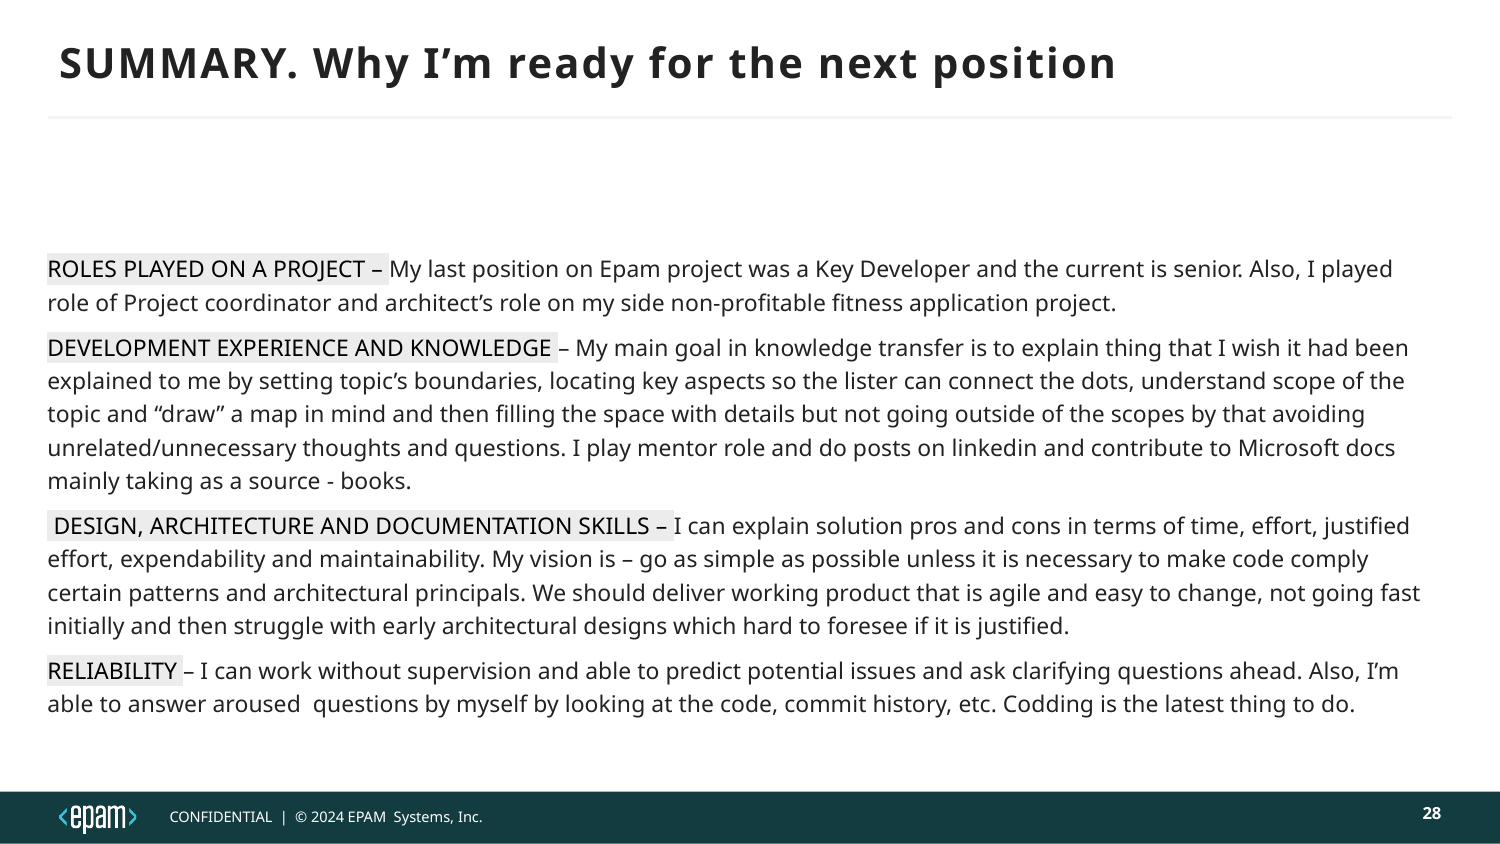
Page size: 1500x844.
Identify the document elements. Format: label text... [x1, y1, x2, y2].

title SUMMARY. Why I’m ready for the next position [59, 37, 1442, 87]
list ROLES PLAYED ON A PROJECT – My last position on Epam project was a Key Developer and the current is senior. Also, I played role of Project coordinator and architect’s role on my side non-profitable fitness application project. DEVELOPMENT EXPERIENCE AND KNOWLEDGE – My main goal in knowledge transfer is to explain thing that I wish it had been explained to me by setting topic’s boundaries, locating key aspects so the lister can connect the dots, understand scope of the topic and “draw” a map in mind and then filling the space with details but not going outside of the scopes by that avoiding unrelated/unnecessary thoughts and questions. I play mentor role and do posts on linkedin and contribute to Microsoft docs mainly taking as a source - books. DESIGN, ARCHITECTURE AND DOCUMENTATION SKILLS – I can explain solution pros and cons in terms of time, effort, justified effort, expendability and maintainability. My vision is – go as simple as possible unless it is necessary to make code comply certain patterns and architectural principals. We should deliver working product that is agile and easy to change, not going fast initially and then struggle with early architectural designs which hard to foresee if it is justified. RELIABILITY – I can work without supervision and able to predict potential issues and ask clarifying questions ahead. Also, I’m able to answer aroused questions by myself by looking at the code, commit history, etc. Codding is the latest thing to do. [47, 249, 1431, 512]
slide_number 28 [1216, 791, 1442, 844]
text_box [47, 512, 1431, 702]
